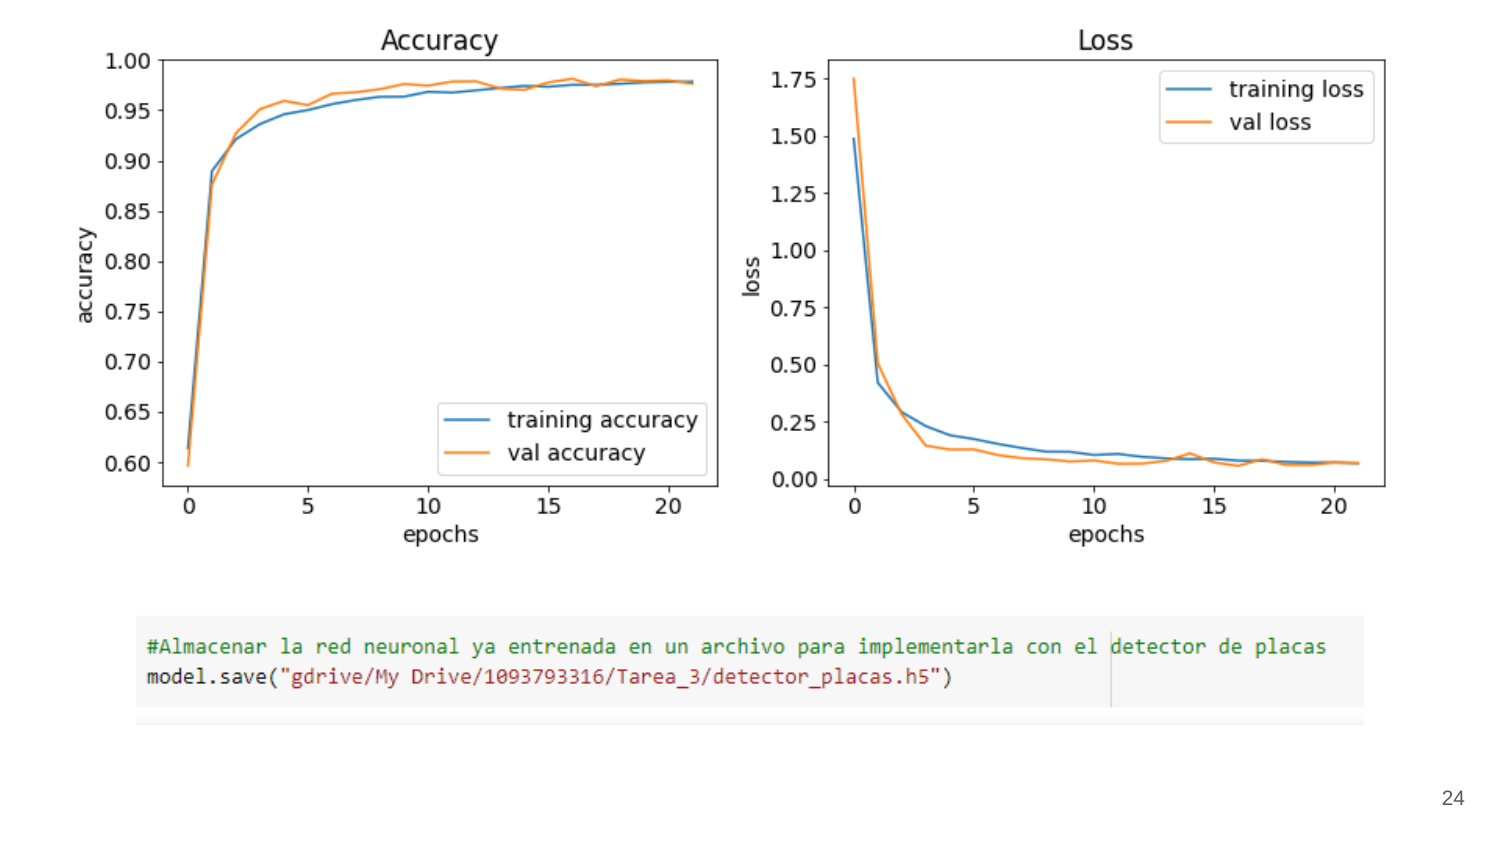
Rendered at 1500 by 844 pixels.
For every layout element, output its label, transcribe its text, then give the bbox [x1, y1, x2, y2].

slide_number ‹#› [1389, 764, 1480, 830]
picture [74, 22, 1426, 572]
picture [136, 608, 1364, 725]
